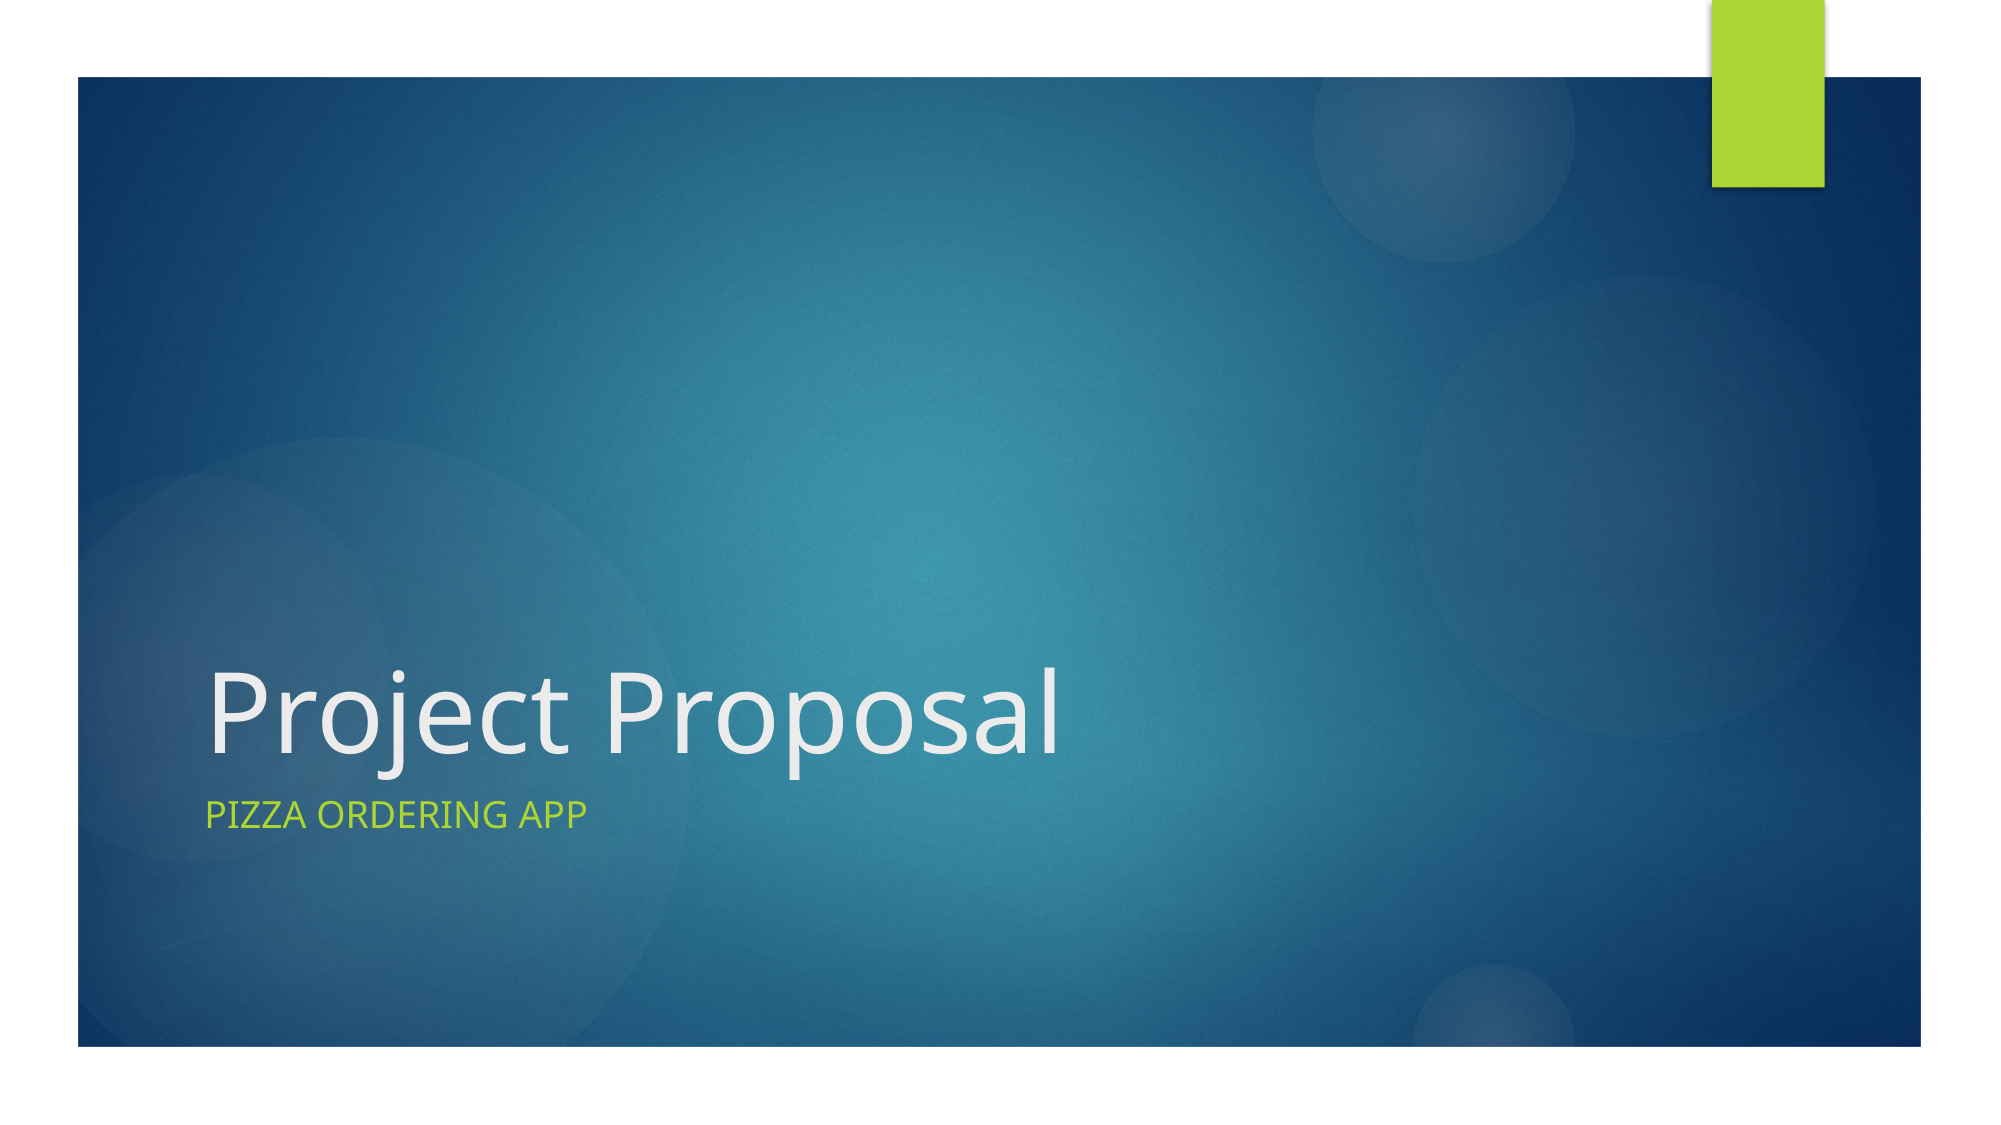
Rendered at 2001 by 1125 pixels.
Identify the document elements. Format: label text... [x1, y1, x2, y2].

subtitle Pizza Ordering App [189, 783, 1638, 925]
title Project Proposal [189, 344, 1638, 783]
